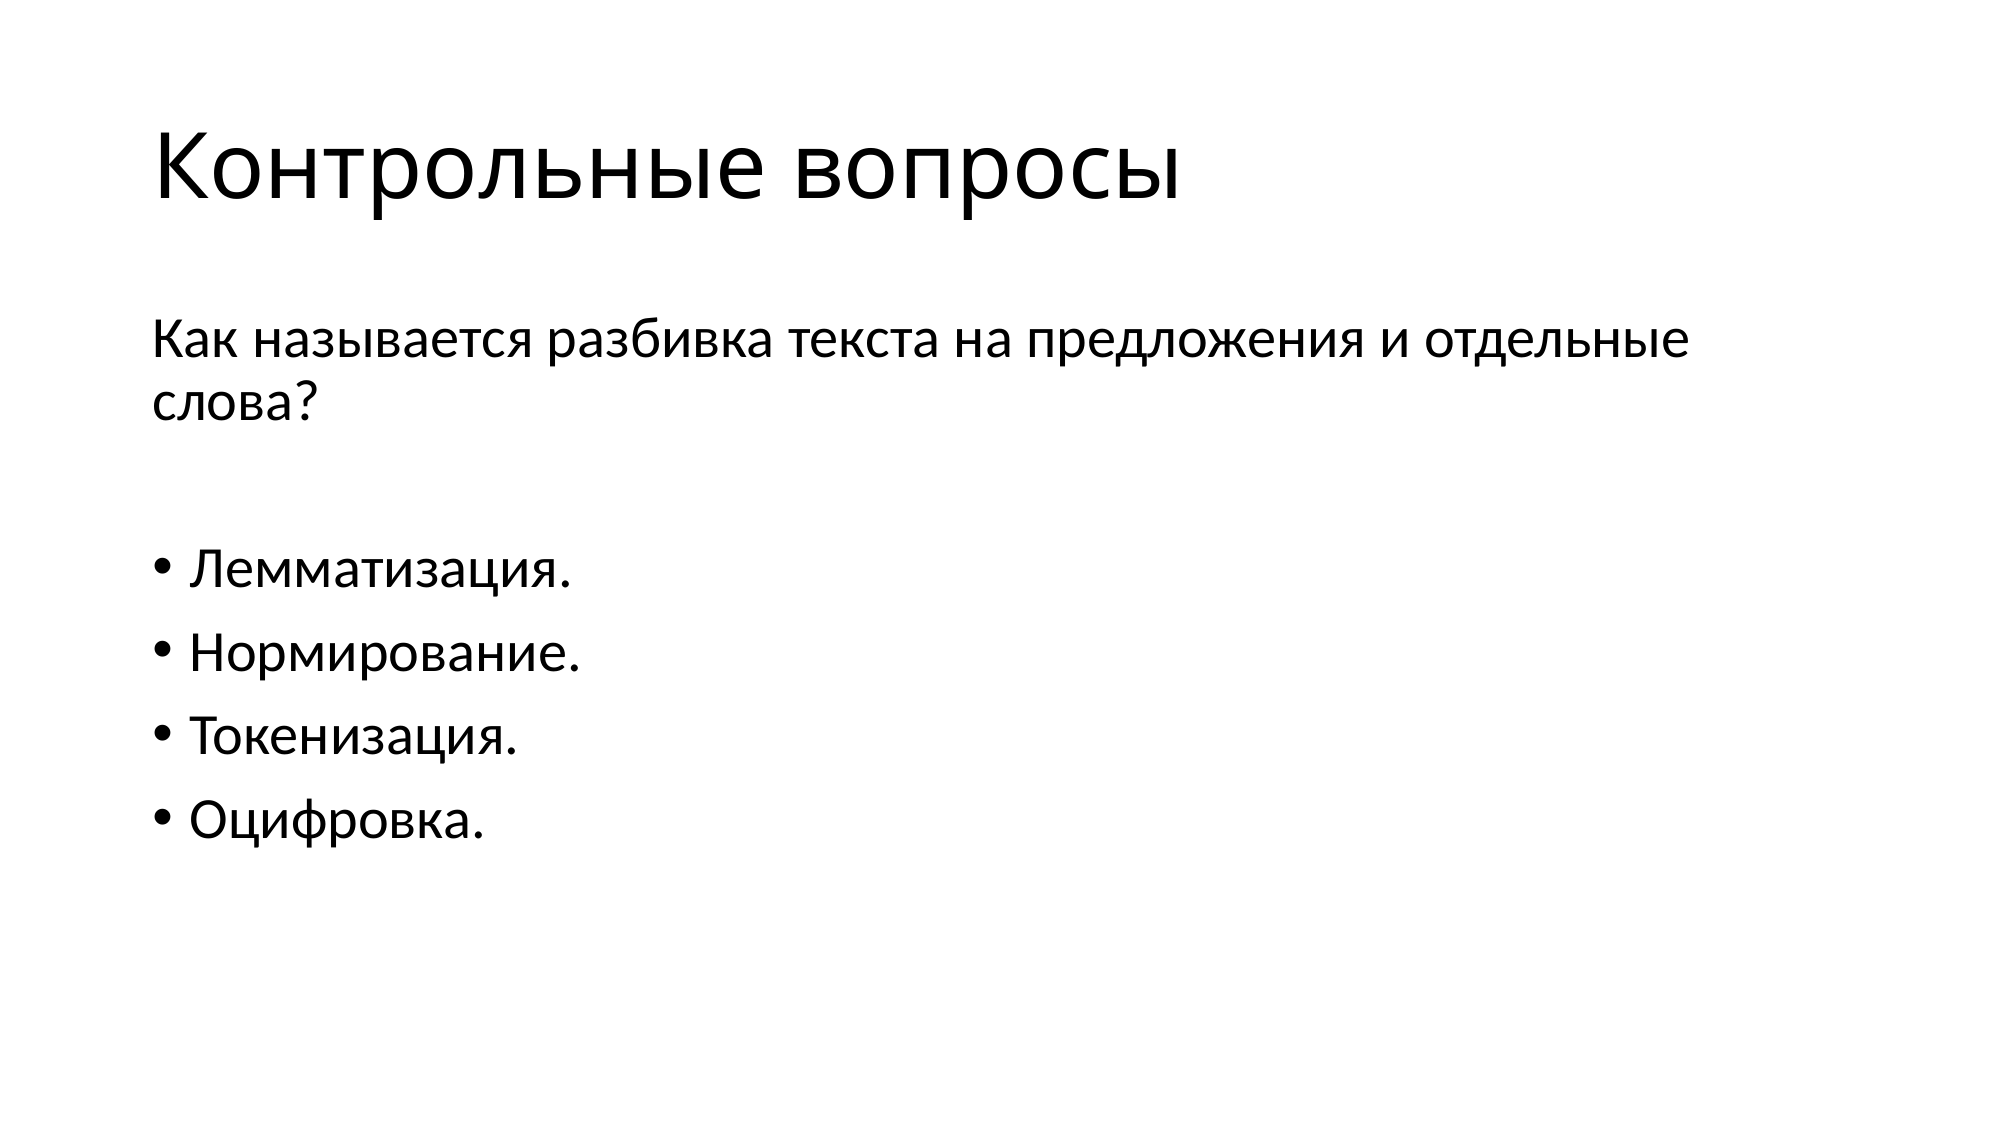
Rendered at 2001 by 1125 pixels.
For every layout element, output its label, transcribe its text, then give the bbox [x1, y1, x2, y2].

list Как называется разбивка текста на предложения и отдельные слова? Лемматизация. Нормирование. Токенизация. Оцифровка. [137, 299, 1863, 1014]
title Контрольные вопросы [137, 59, 1863, 278]
